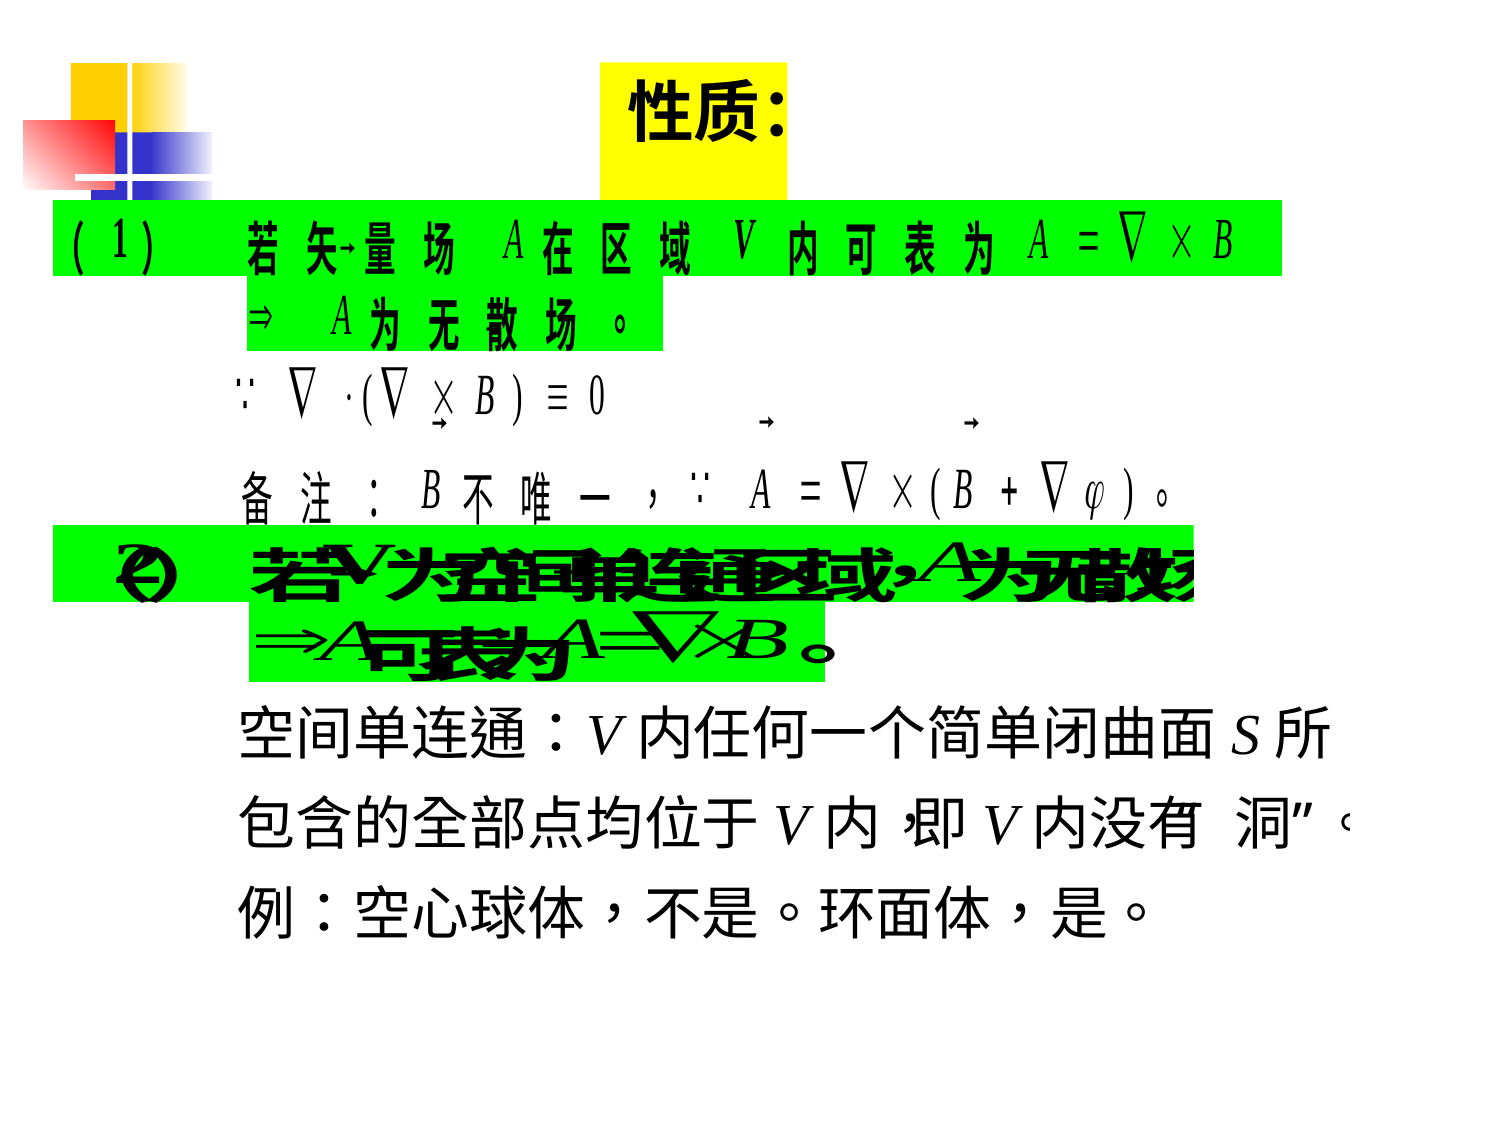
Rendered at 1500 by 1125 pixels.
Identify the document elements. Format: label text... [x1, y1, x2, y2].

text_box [36, 524, 1194, 704]
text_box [36, 199, 1366, 604]
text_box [237, 687, 1351, 986]
text_box 性质： [600, 62, 788, 198]
